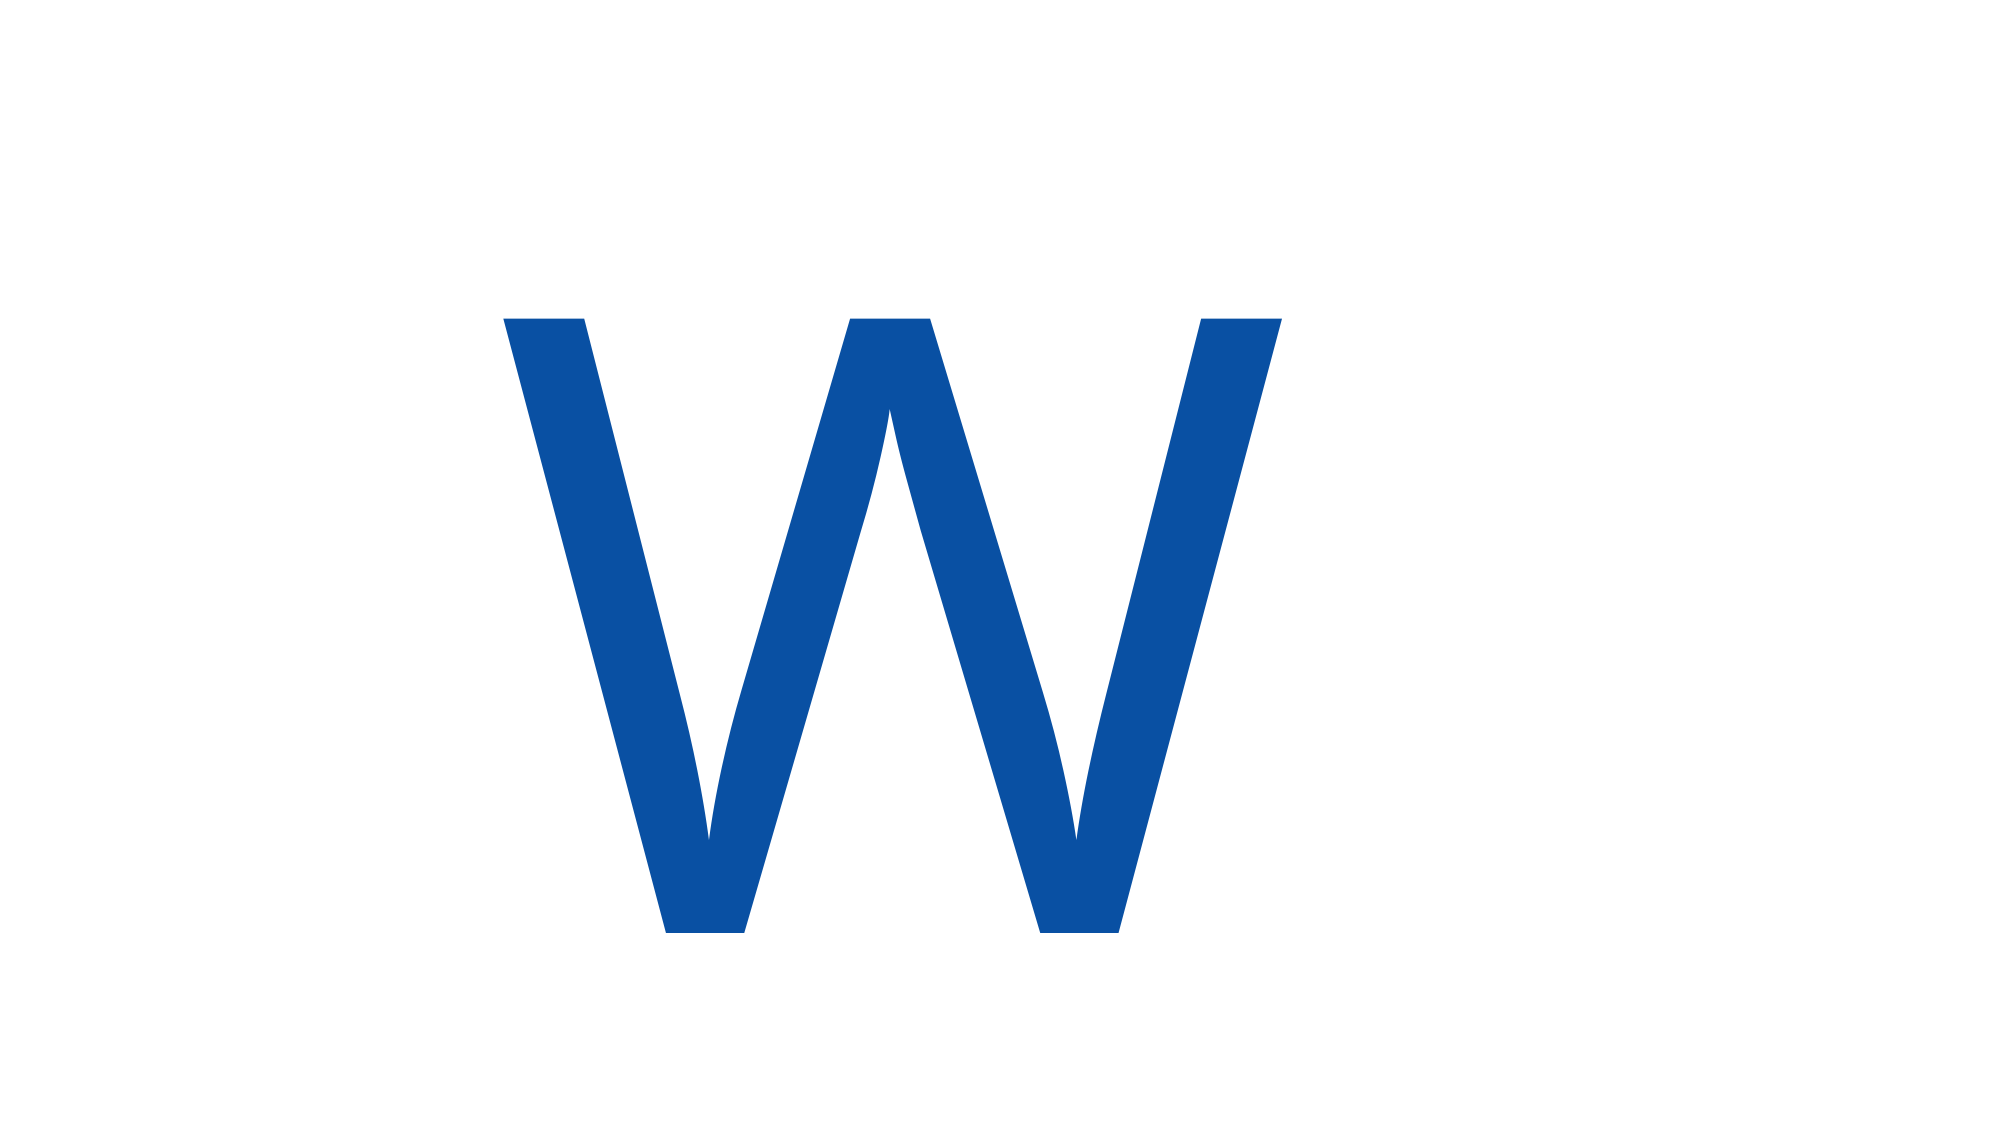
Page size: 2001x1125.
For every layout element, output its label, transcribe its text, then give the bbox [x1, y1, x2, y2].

text_box W [478, 65, 1401, 1113]
